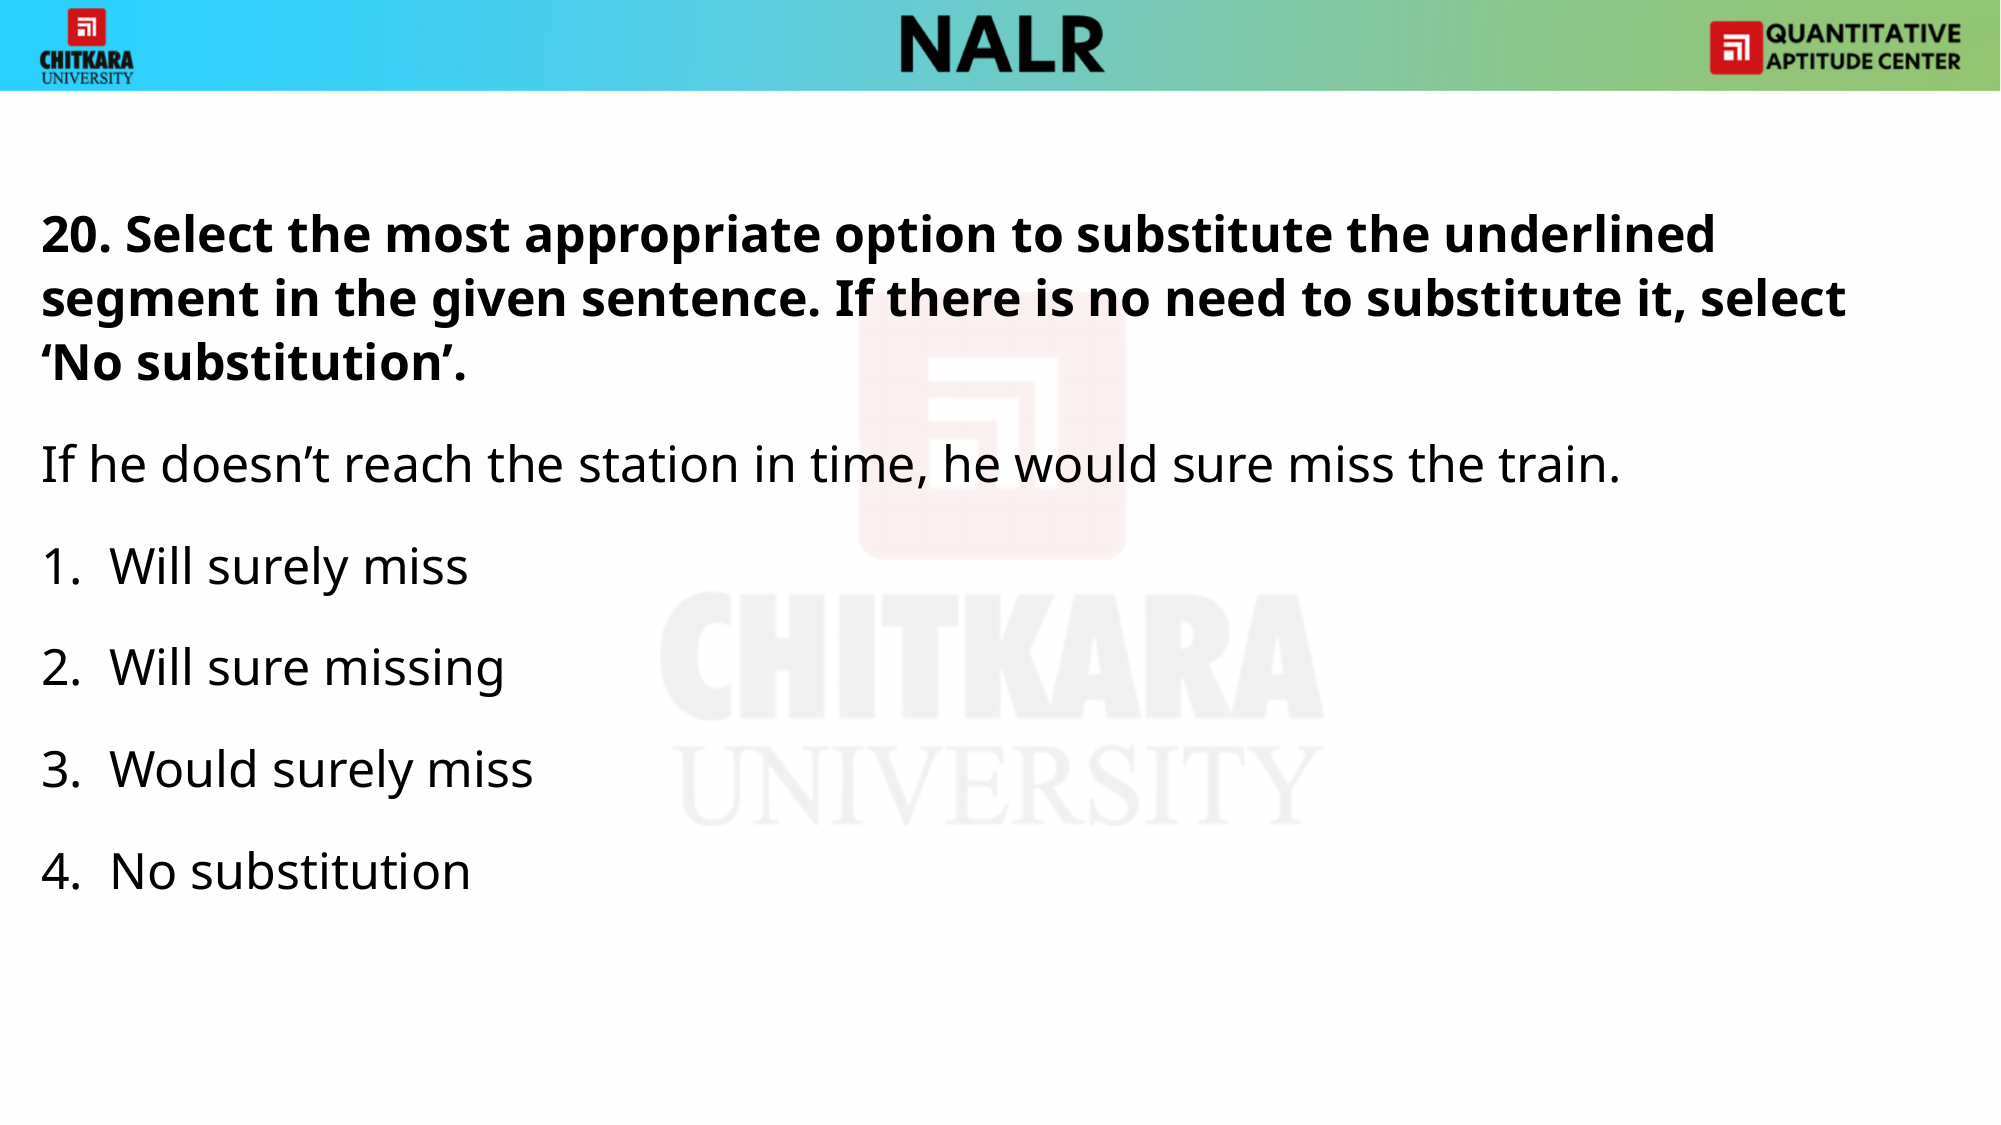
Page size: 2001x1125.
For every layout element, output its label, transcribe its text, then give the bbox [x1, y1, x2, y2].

picture [0, 0, 2001, 1125]
list 20. Select the most appropriate option to substitute the underlined segment in the given sentence. If there is no need to substitute it, select ‘No substitution’. If he doesn’t reach the station in time, he would sure miss the train. 1. Will surely miss 2. Will sure missing 3. Would surely miss 4. No substitution [26, 190, 1943, 1010]
